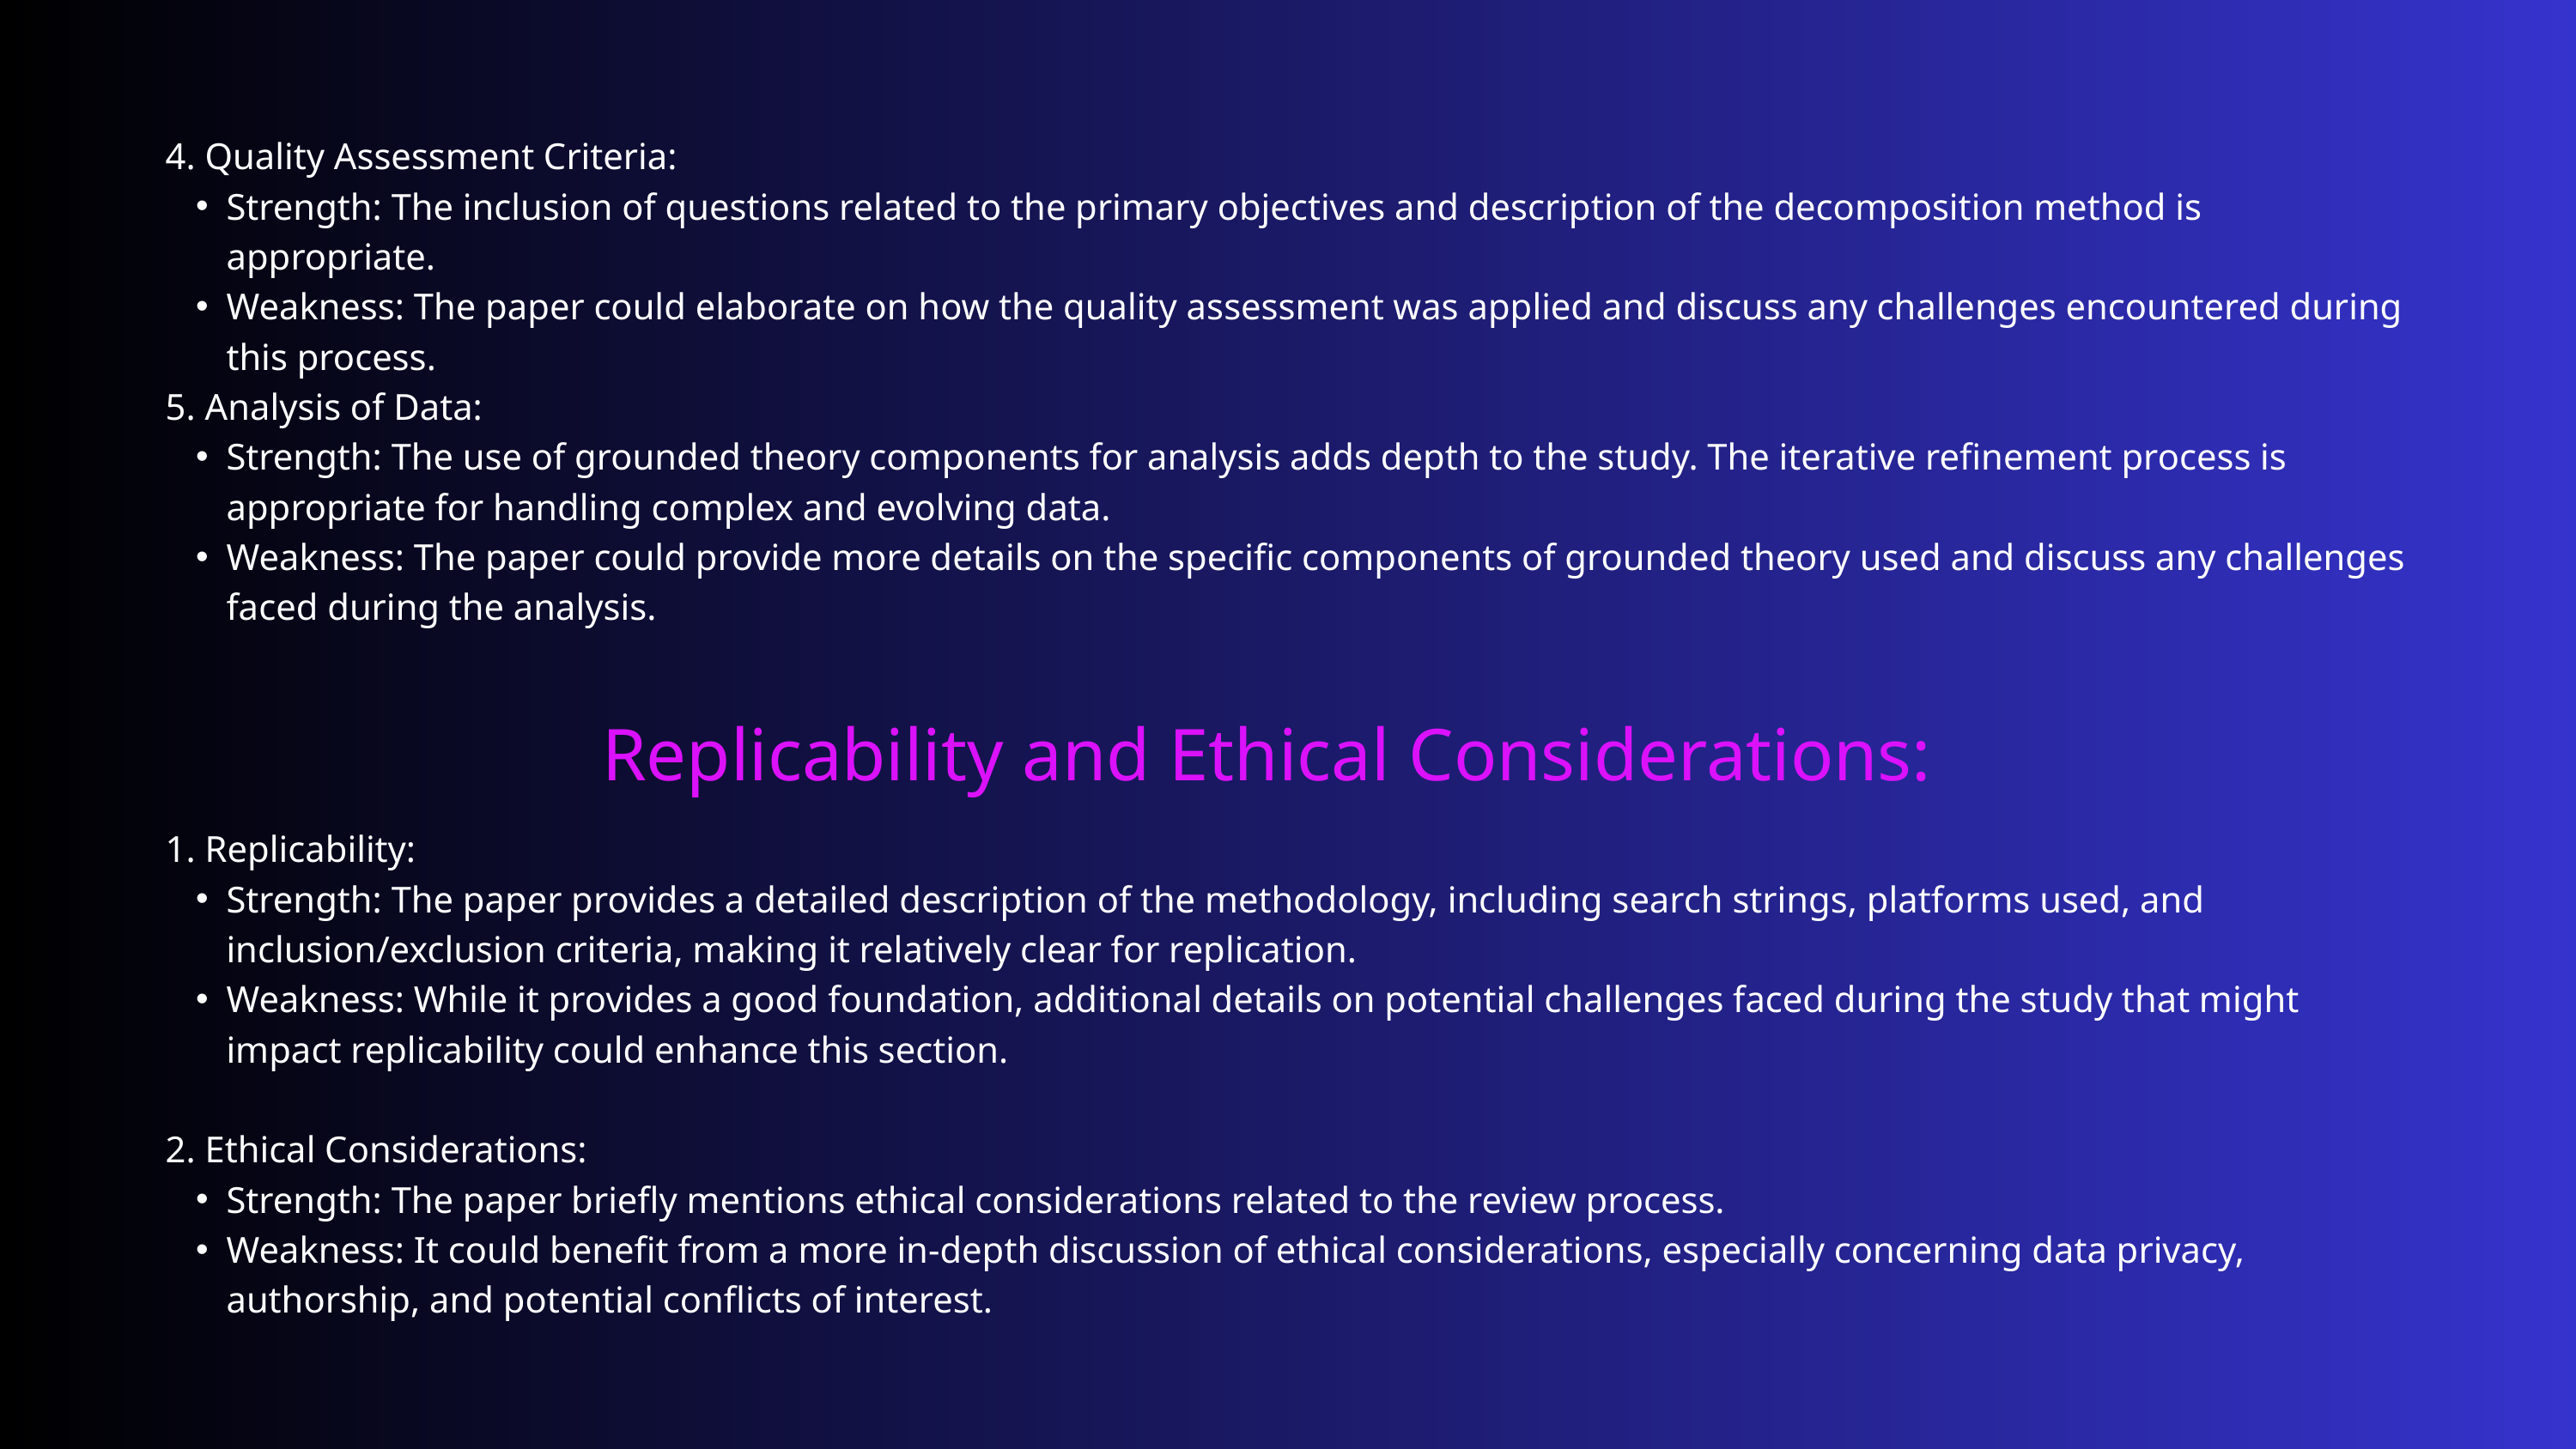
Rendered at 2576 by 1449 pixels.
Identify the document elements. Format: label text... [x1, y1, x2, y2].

text_box 1. Replicability: Strength: The paper provides a detailed description of the methodology, including search strings, platforms used, and inclusion/exclusion criteria, making it relatively clear for replication. Weakness: While it provides a good foundation, additional details on potential challenges faced during the study that might impact replicability could enhance this section. 2. Ethical Considerations: Strength: The paper briefly mentions ethical considerations related to the review process. Weakness: It could benefit from a more in-depth discussion of ethical considerations, especially concerning data privacy, authorship, and potential conflicts of interest. [165, 819, 2411, 1371]
text_box Replicability and Ethical Considerations: [556, 694, 1979, 796]
text_box 4. Quality Assessment Criteria: Strength: The inclusion of questions related to the primary objectives and description of the decomposition method is appropriate. Weakness: The paper could elaborate on how the quality assessment was applied and discuss any challenges encountered during this process. 5. Analysis of Data: Strength: The use of grounded theory components for analysis adds depth to the study. The iterative refinement process is appropriate for handling complex and evolving data. Weakness: The paper could provide more details on the specific components of grounded theory used and discuss any challenges faced during the analysis. [165, 126, 2411, 678]
